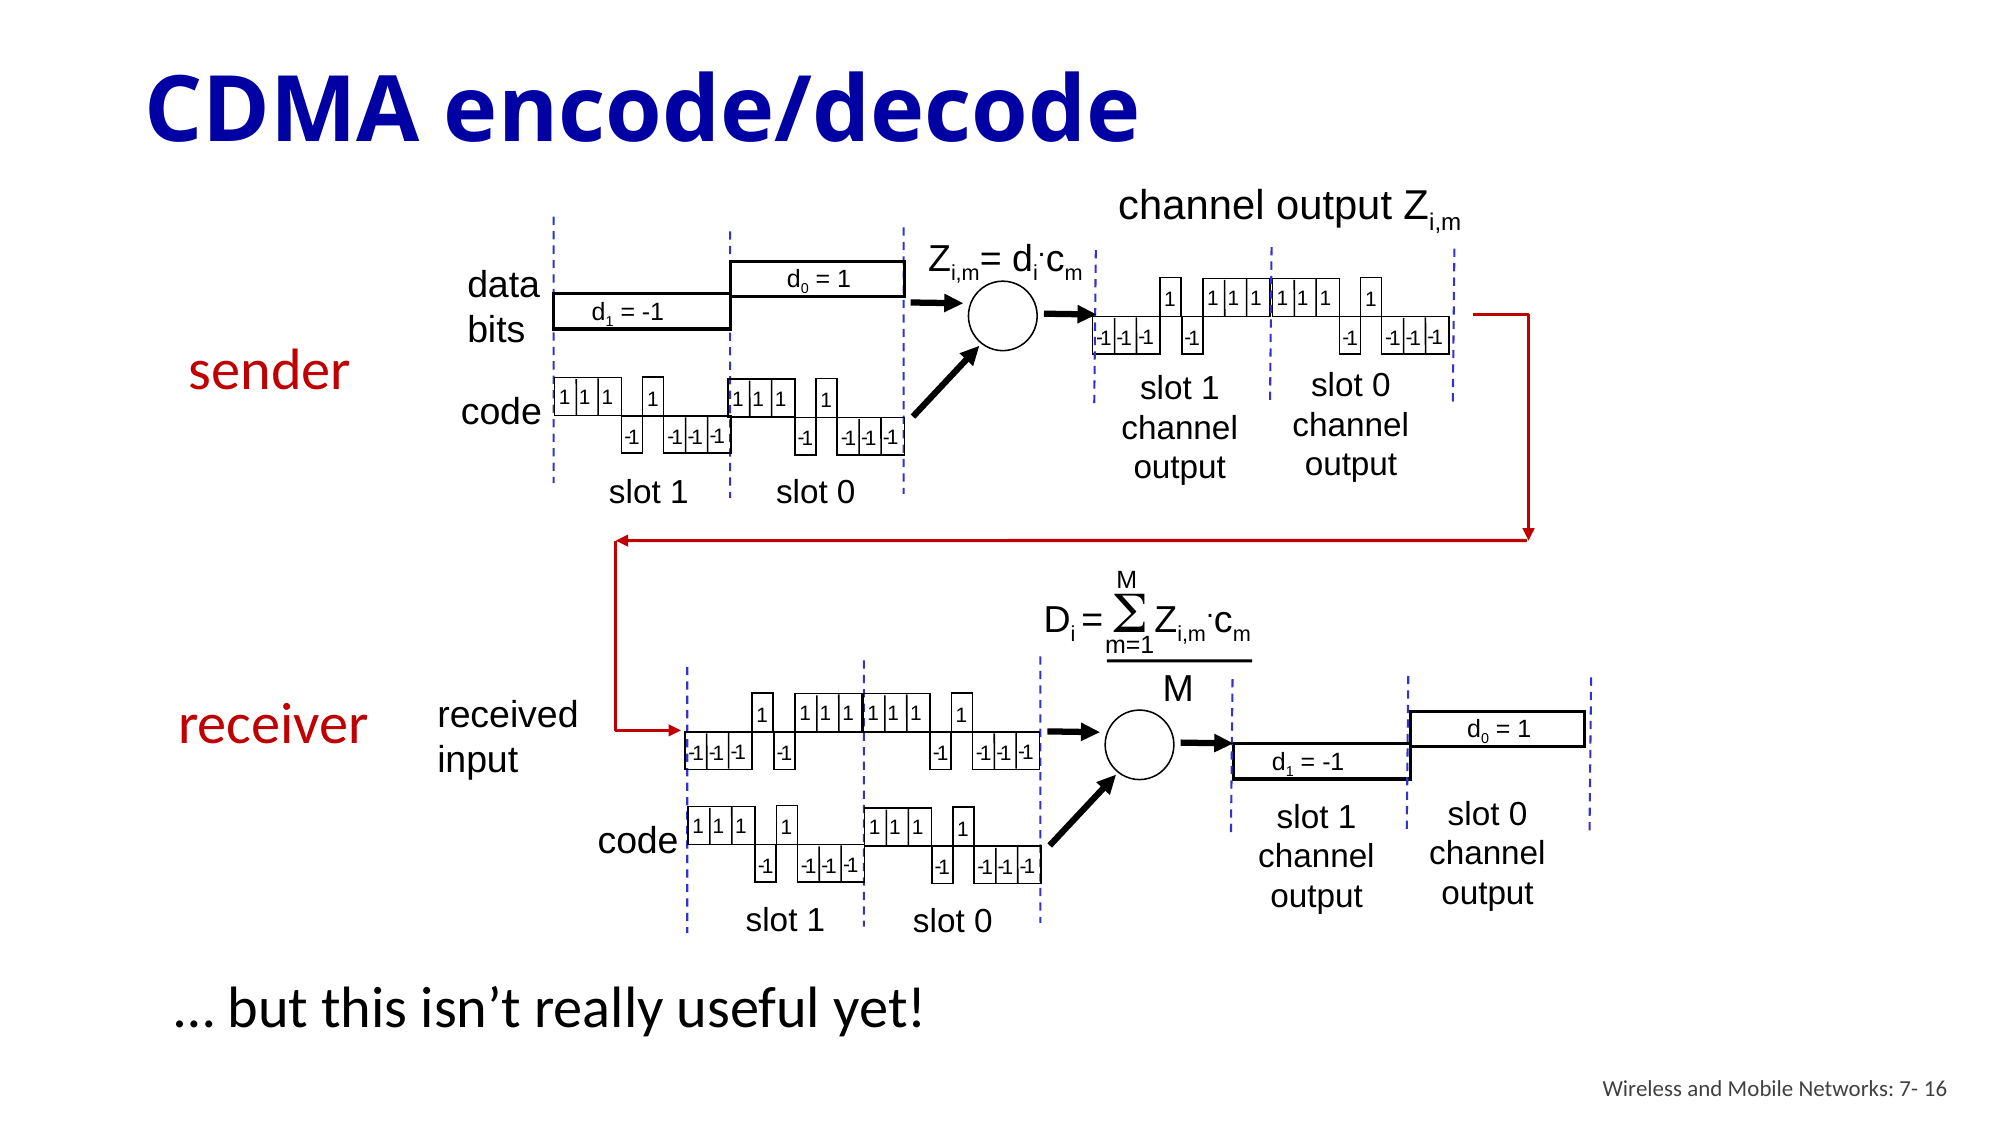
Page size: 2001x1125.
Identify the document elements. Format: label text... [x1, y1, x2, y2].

text_box Zi,m= di.cm [913, 213, 1098, 293]
text_box code [582, 808, 673, 868]
text_box code [446, 379, 543, 440]
text_box received input [422, 682, 594, 788]
text_box [1472, 314, 1535, 541]
slide_number Wireless and Mobile Networks: 7- 16 [1512, 1056, 1963, 1117]
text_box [717, 254, 924, 458]
text_box sender [173, 323, 366, 409]
text_box receiver [163, 677, 384, 763]
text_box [1233, 737, 1411, 783]
text_box [924, 346, 980, 405]
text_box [1287, 276, 1468, 357]
text_box slot 1 [730, 891, 841, 946]
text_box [1081, 276, 1287, 357]
text_box [1060, 774, 1116, 835]
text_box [852, 692, 1060, 887]
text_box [673, 692, 884, 886]
text_box slot 1 channel output [1243, 787, 1390, 922]
text_box [968, 293, 1038, 351]
text_box [617, 534, 1527, 547]
text_box slot 0 channel output [1277, 357, 1425, 490]
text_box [1410, 704, 1585, 750]
text_box slot 1 channel output [1106, 358, 1254, 493]
text_box data bits [452, 252, 543, 357]
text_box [543, 216, 750, 483]
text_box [1022, 555, 1272, 717]
text_box slot 0 [761, 463, 871, 518]
text_box [924, 296, 964, 310]
text_box channel output Zi,m [1090, 171, 1489, 243]
text_box slot 1 [594, 483, 704, 517]
text_box slot 0 [898, 892, 1008, 947]
text_box [1105, 717, 1174, 780]
text_box slot 0 channel output [1414, 784, 1561, 919]
text_box [1180, 737, 1233, 750]
text_box [615, 540, 673, 737]
title CDMA encode/decode [129, 38, 1855, 186]
text_box … but this isn’t really useful yet! [159, 961, 942, 1047]
text_box [1060, 725, 1100, 739]
